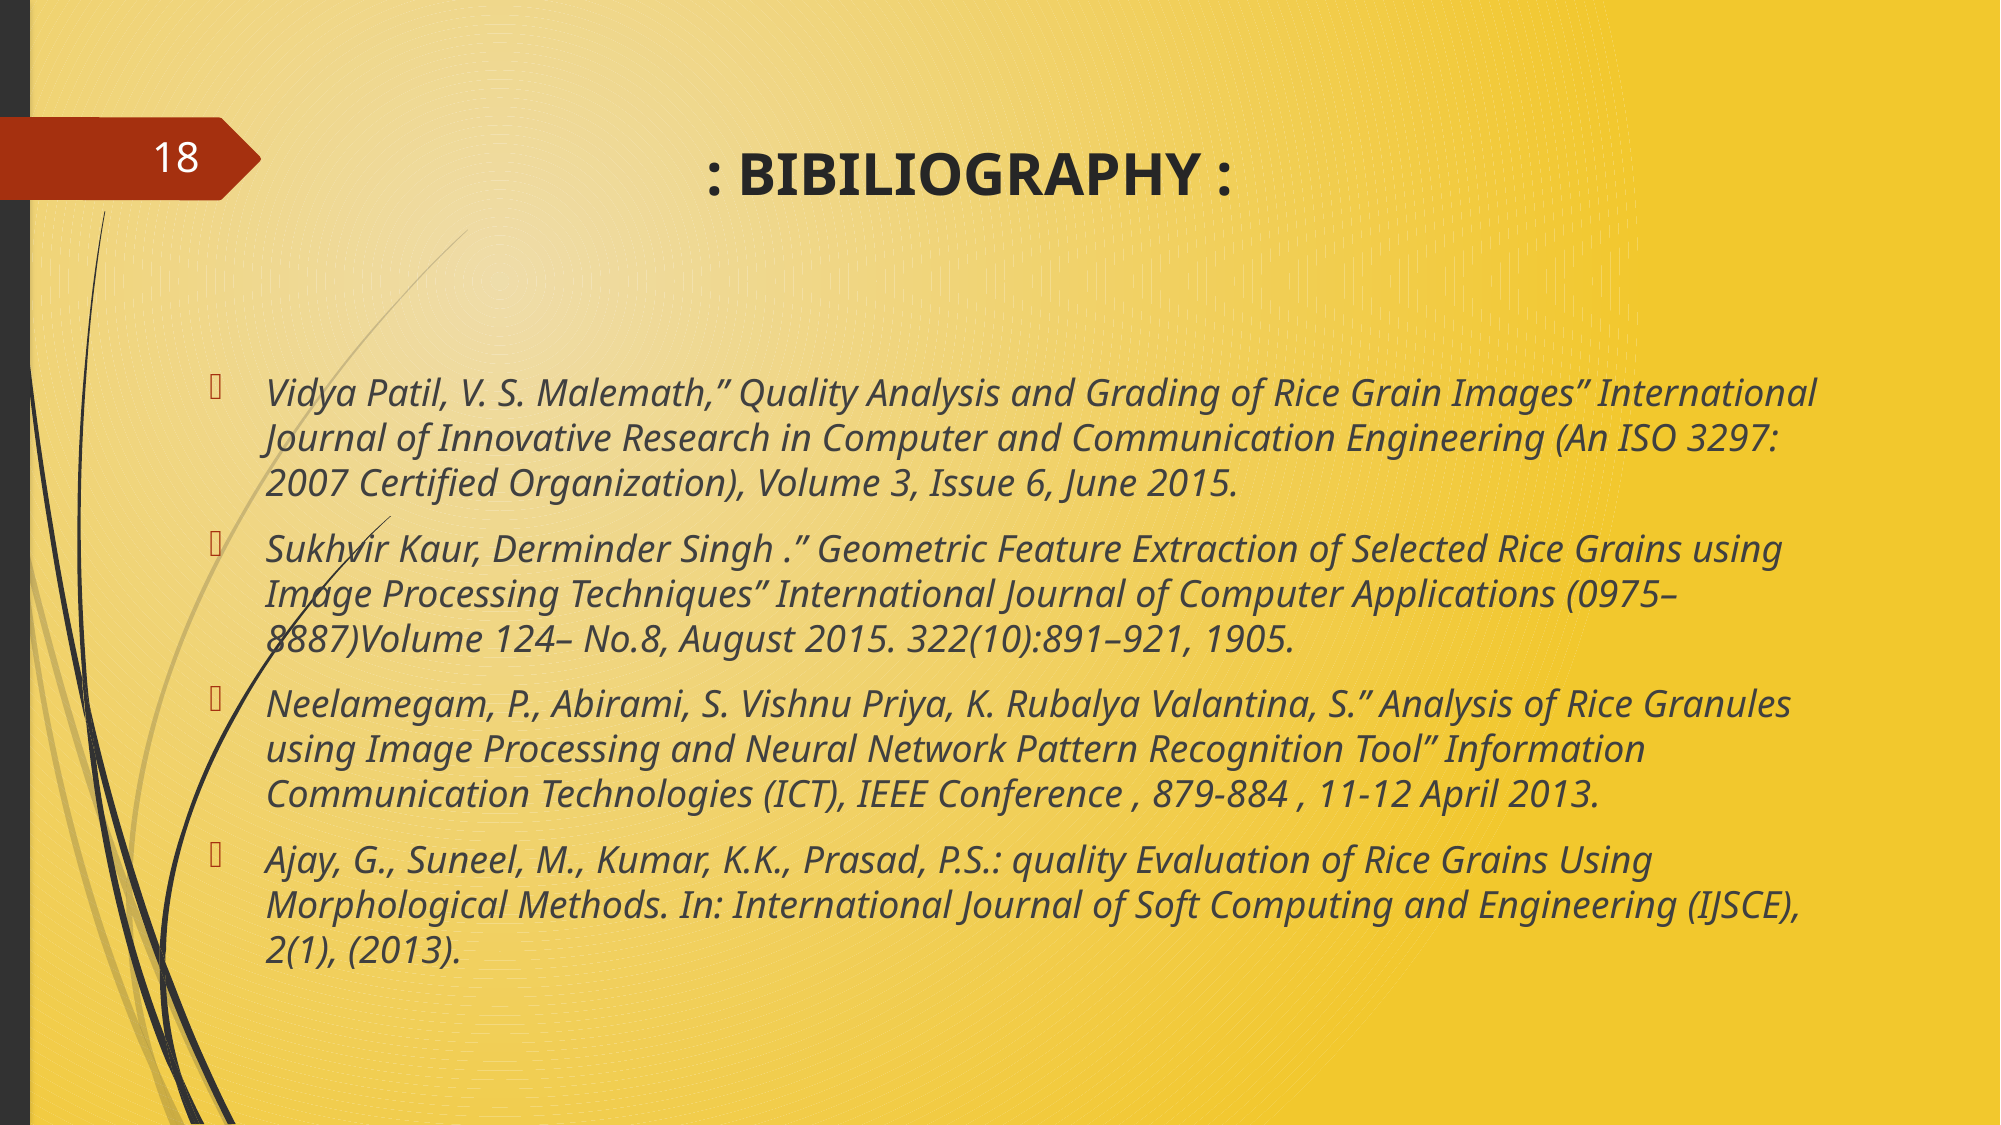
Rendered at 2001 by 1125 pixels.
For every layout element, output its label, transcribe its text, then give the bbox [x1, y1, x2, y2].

list Vidya Patil, V. S. Malemath,” Quality Analysis and Grading of Rice Grain Images” International Journal of Innovative Research in Computer and Communication Engineering (An ISO 3297: 2007 Certified Organization), Volume 3, Issue 6, June 2015. Sukhvir Kaur, Derminder Singh .” Geometric Feature Extraction of Selected Rice Grains using Image Processing Techniques” International Journal of Computer Applications (0975–8887)Volume 124– No.8, August 2015. 322(10):891–921, 1905. Neelamegam, P., Abirami, S. Vishnu Priya, K. Rubalya Valantina, S.” Analysis of Rice Granules using Image Processing and Neural Network Pattern Recognition Tool” Information Communication Technologies (ICT), IEEE Conference , 879-884 , 11-12 April 2013. Ajay, G., Suneel, M., Kumar, K.K., Prasad, P.S.: quality Evaluation of Rice Grains Using Morphological Methods. In: International Journal of Soft Computing and Engineering (IJSCE), 2(1), (2013). [194, 361, 1845, 1063]
title : BIBILIOGRAPHY : [54, 129, 1886, 340]
slide_number 18 [87, 129, 216, 190]
